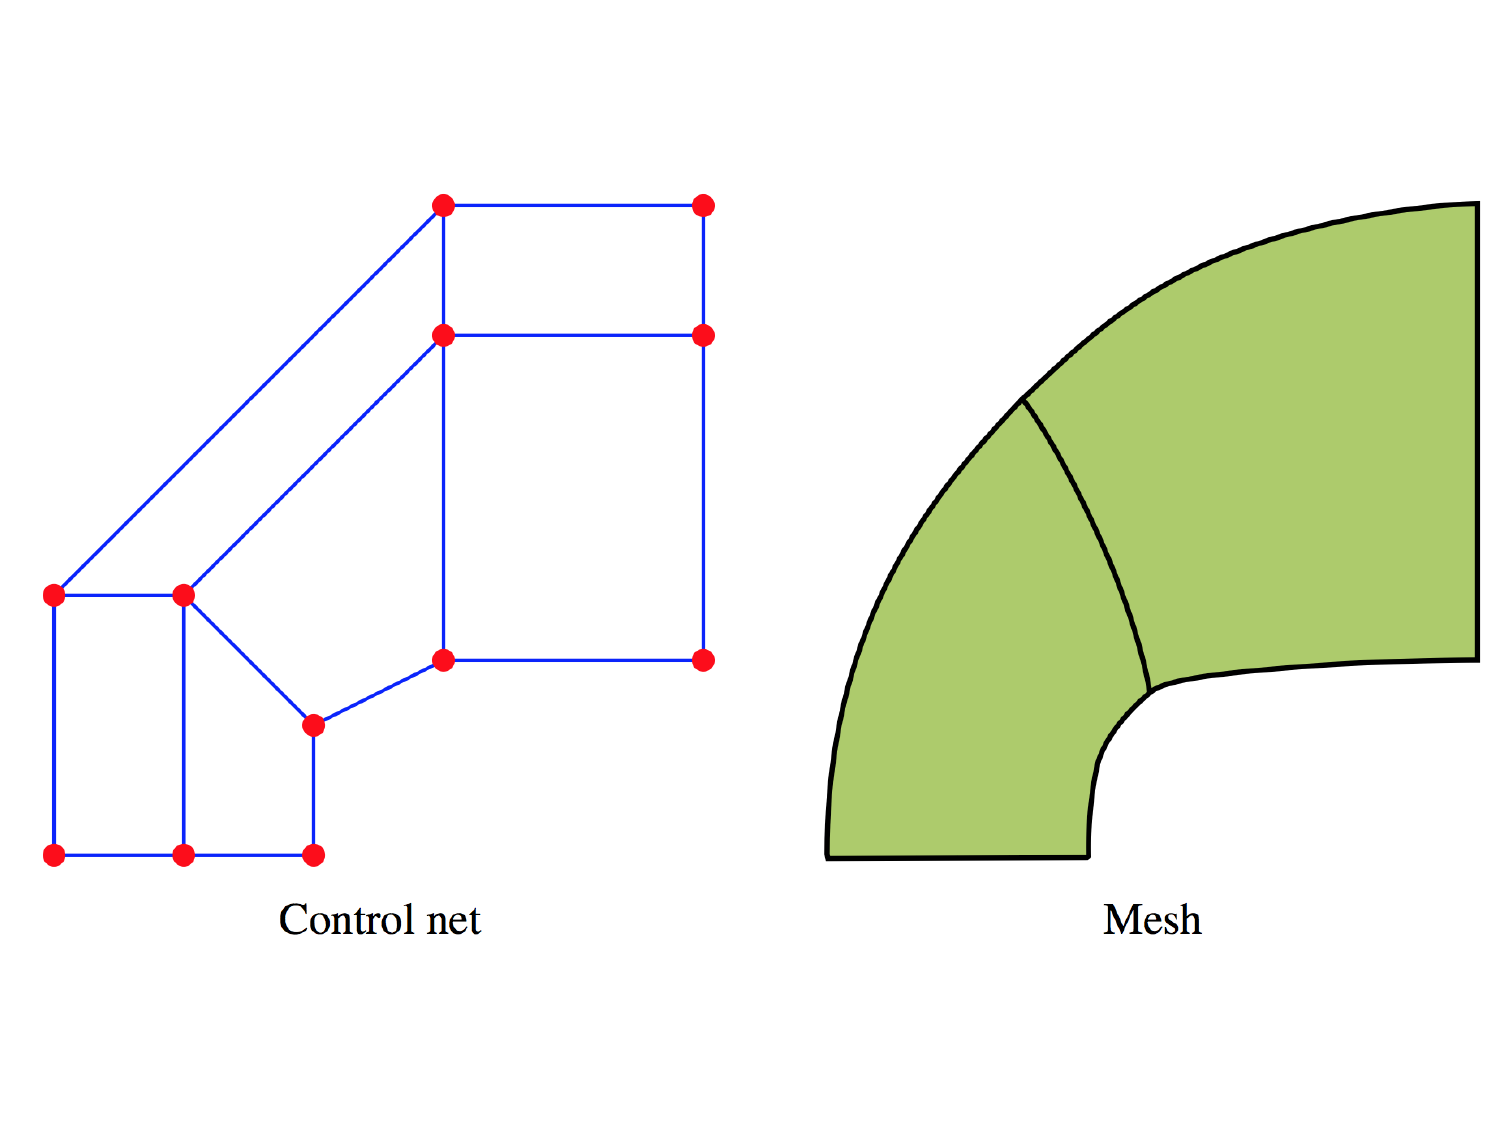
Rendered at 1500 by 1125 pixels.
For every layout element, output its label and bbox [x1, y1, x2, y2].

picture [0, 154, 1500, 963]
